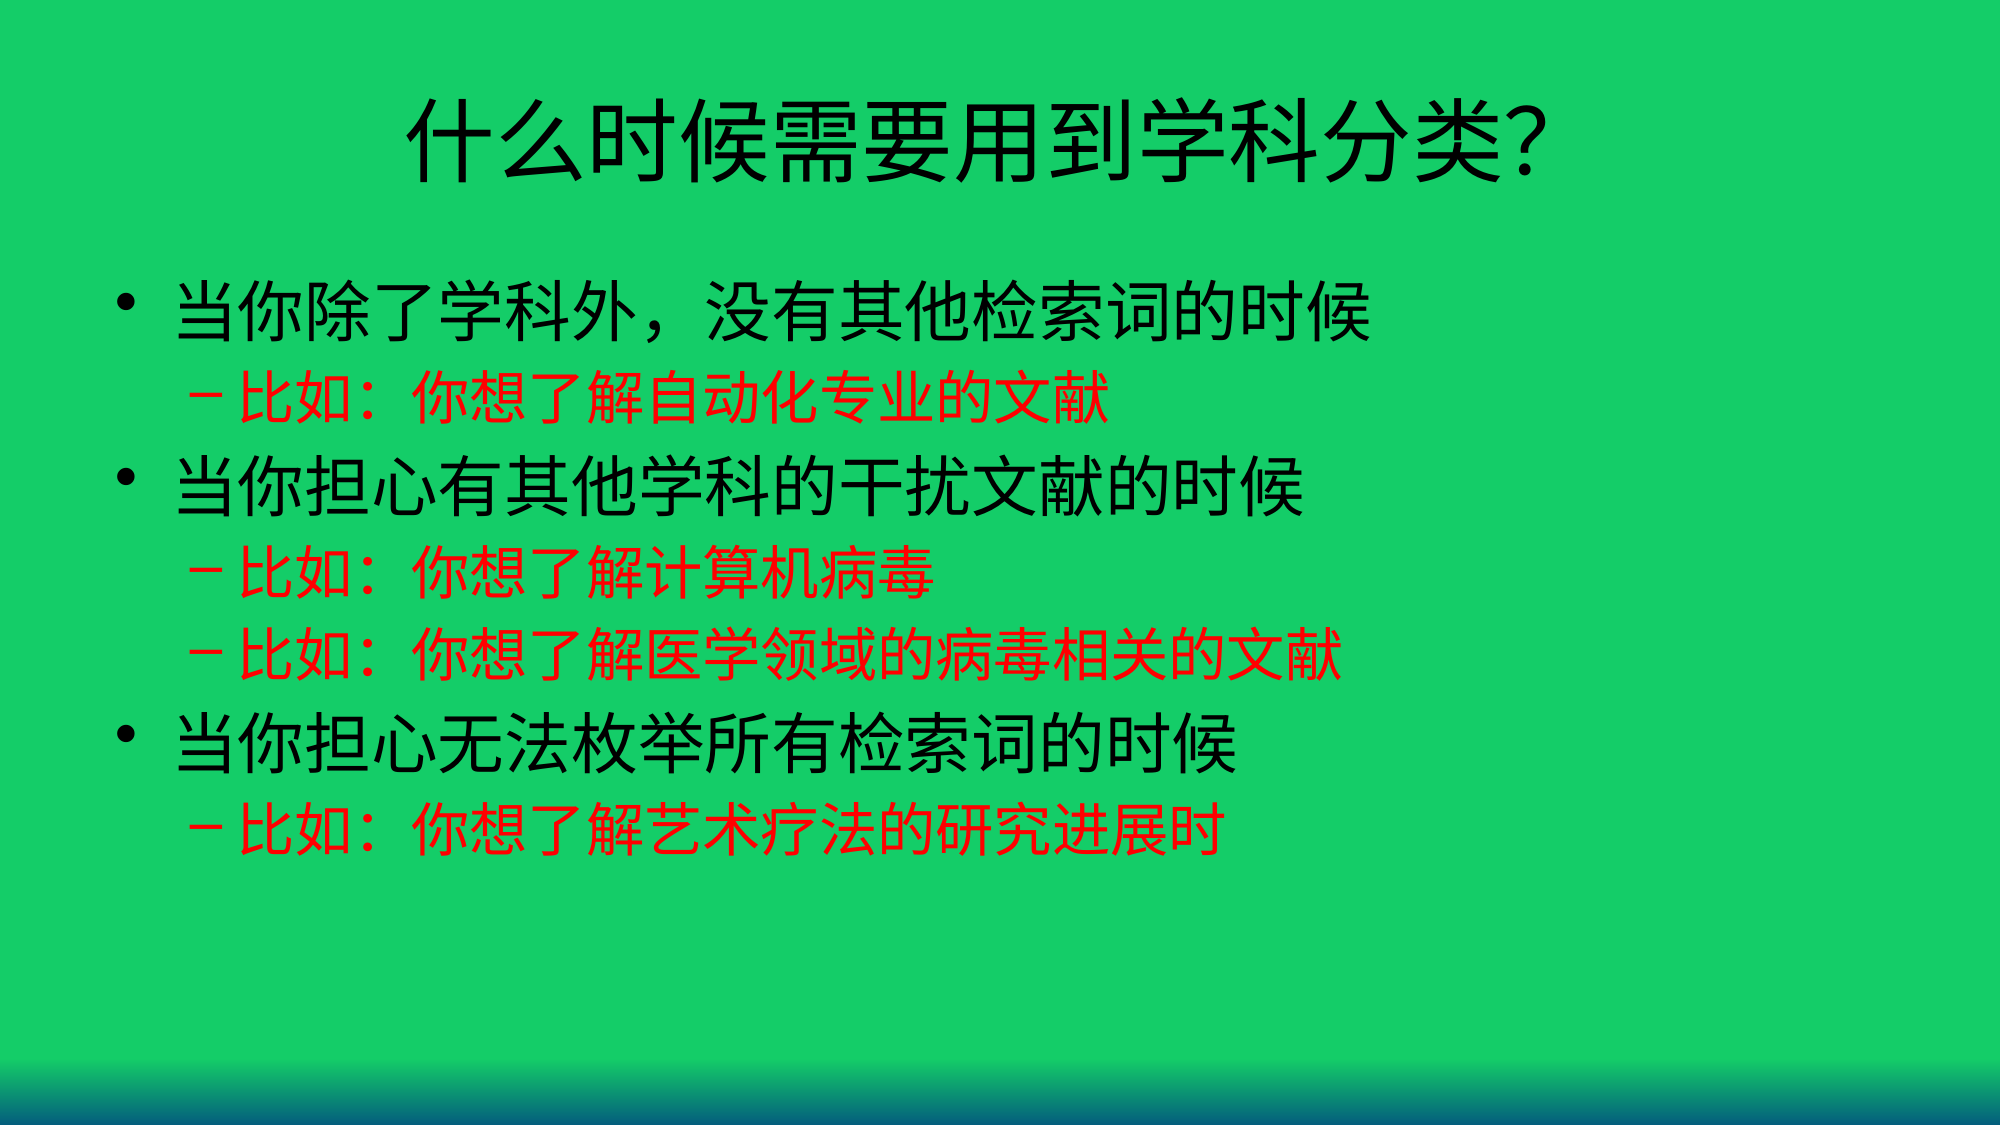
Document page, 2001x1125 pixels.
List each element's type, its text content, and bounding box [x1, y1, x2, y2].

list 当你除了学科外，没有其他检索词的时候 比如：你想了解自动化专业的文献 当你担心有其他学科的干扰文献的时候 比如：你想了解计算机病毒 比如：你想了解医学领域的病毒相关的文献 当你担心无法枚举所有检索词的时候 比如：你想了解艺术疗法的研究进展时 [99, 262, 1901, 1006]
title 什么时候需要用到学科分类？ [99, 44, 1901, 233]
